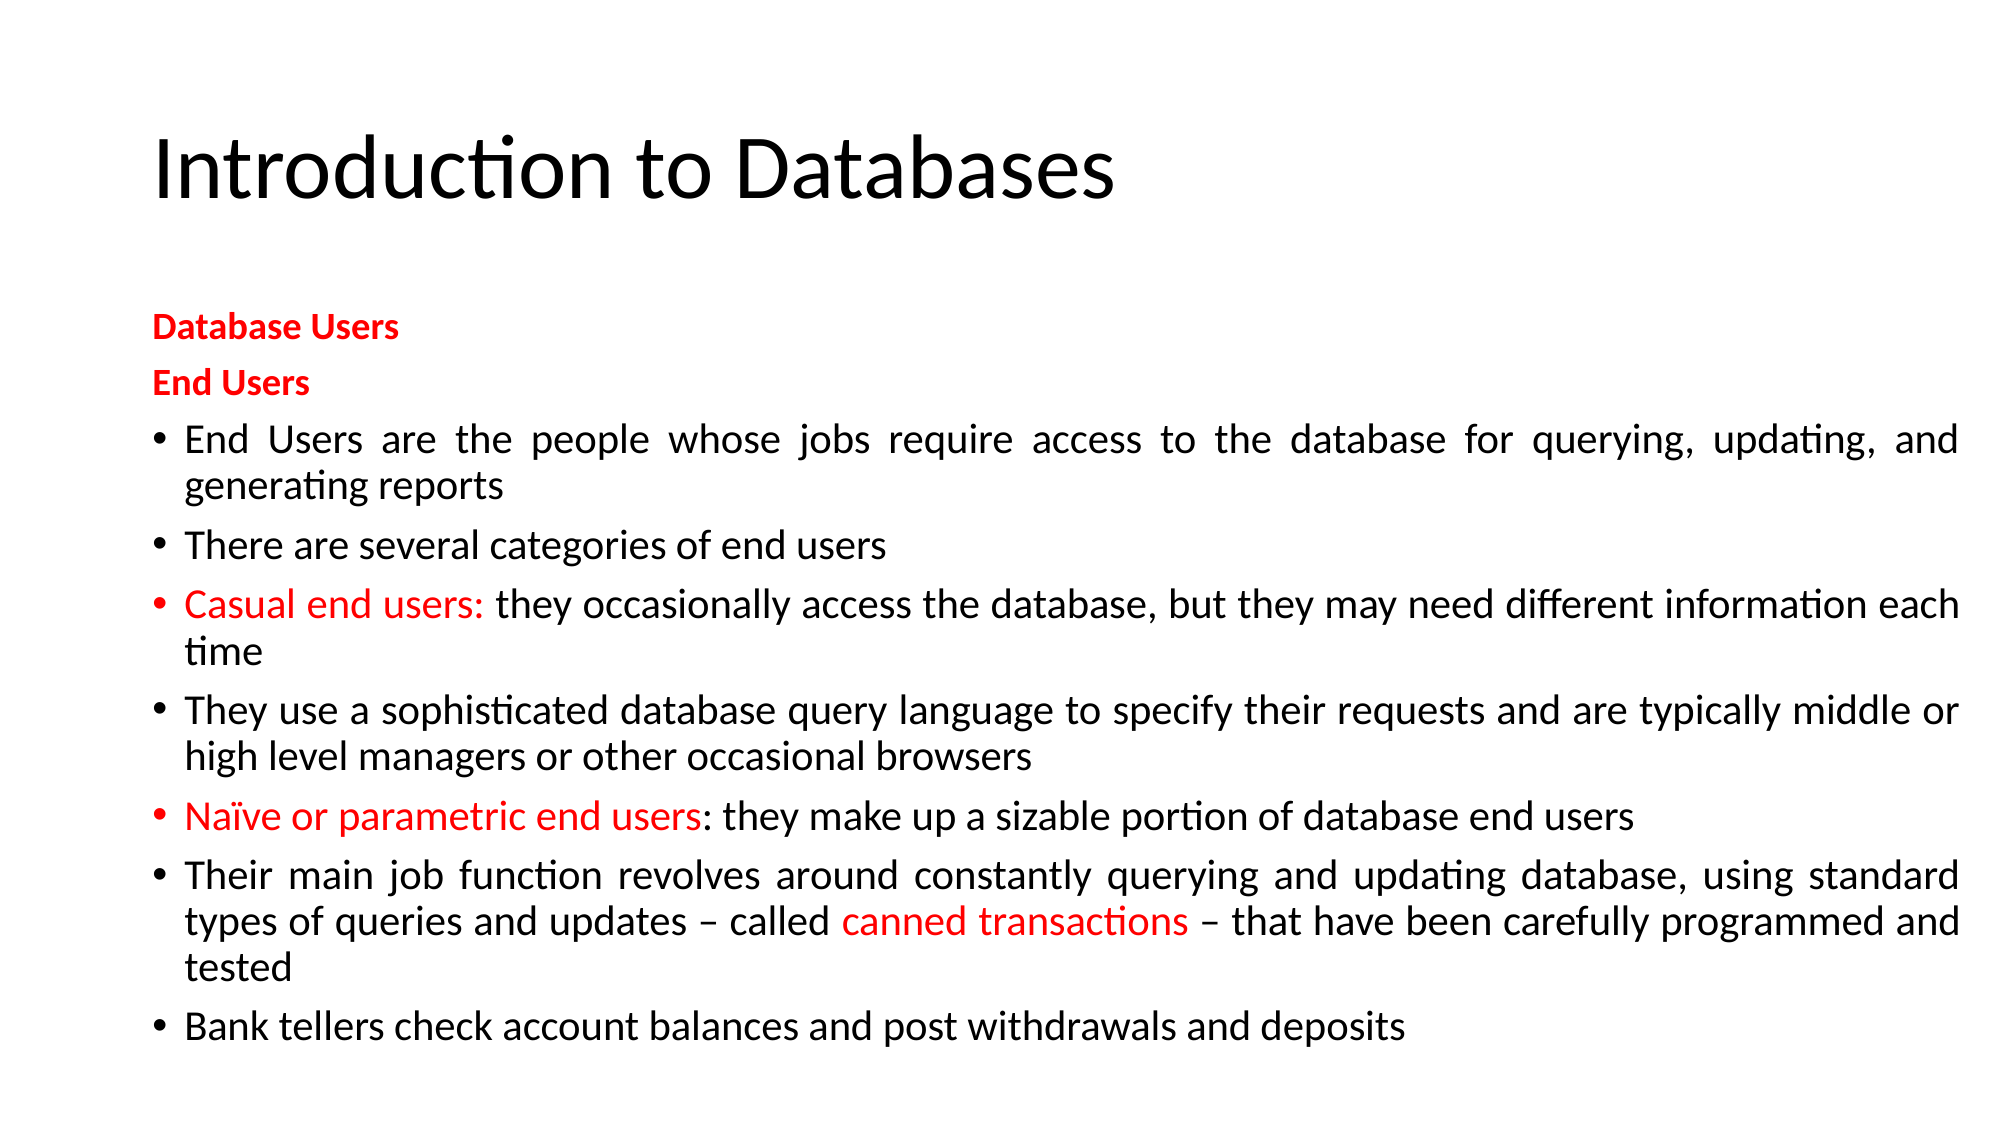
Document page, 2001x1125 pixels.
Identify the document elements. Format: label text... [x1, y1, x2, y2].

list Database Users End Users End Users are the people whose jobs require access to the database for querying, updating, and generating reports There are several categories of end users Casual end users: they occasionally access the database, but they may need different information each time They use a sophisticated database query language to specify their requests and are typically middle or high level managers or other occasional browsers Naïve or parametric end users: they make up a sizable portion of database end users Their main job function revolves around constantly querying and updating database, using standard types of queries and updates – called canned transactions – that have been carefully programmed and tested Bank tellers check account balances and post withdrawals and deposits [137, 299, 1977, 1066]
title Introduction to Databases [137, 59, 1863, 278]
